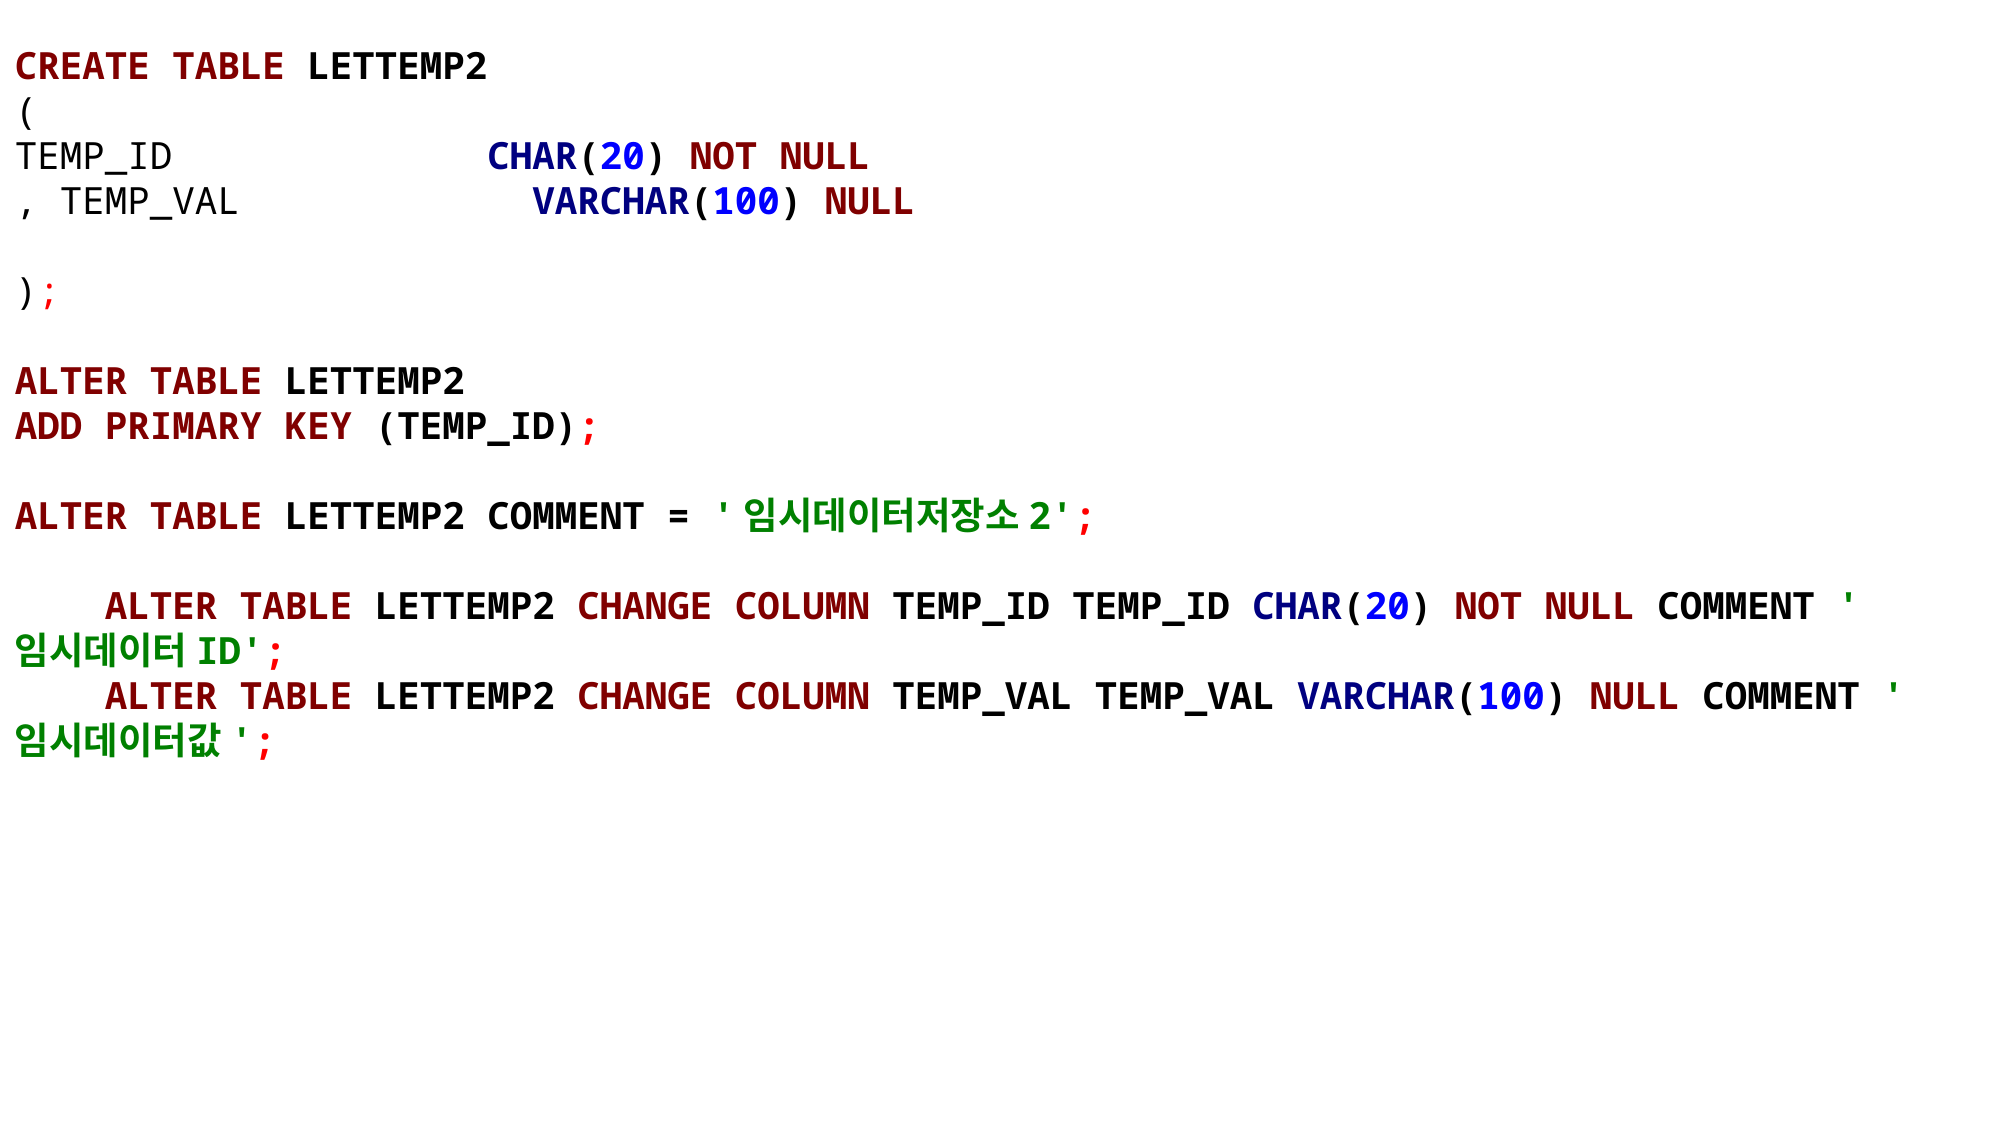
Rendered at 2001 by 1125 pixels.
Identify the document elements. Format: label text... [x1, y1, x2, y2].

text_box CREATE TABLE LETTEMP2 ( TEMP_ID CHAR(20) NOT NULL , TEMP_VAL VARCHAR(100) NULL ); ALTER TABLE LETTEMP2 ADD PRIMARY KEY (TEMP_ID); ALTER TABLE LETTEMP2 COMMENT = '임시데이터저장소2'; ALTER TABLE LETTEMP2 CHANGE COLUMN TEMP_ID TEMP_ID CHAR(20) NOT NULL COMMENT '임시데이터ID'; ALTER TABLE LETTEMP2 CHANGE COLUMN TEMP_VAL TEMP_VAL VARCHAR(100) NULL COMMENT '임시데이터값'; [0, 34, 2000, 770]
